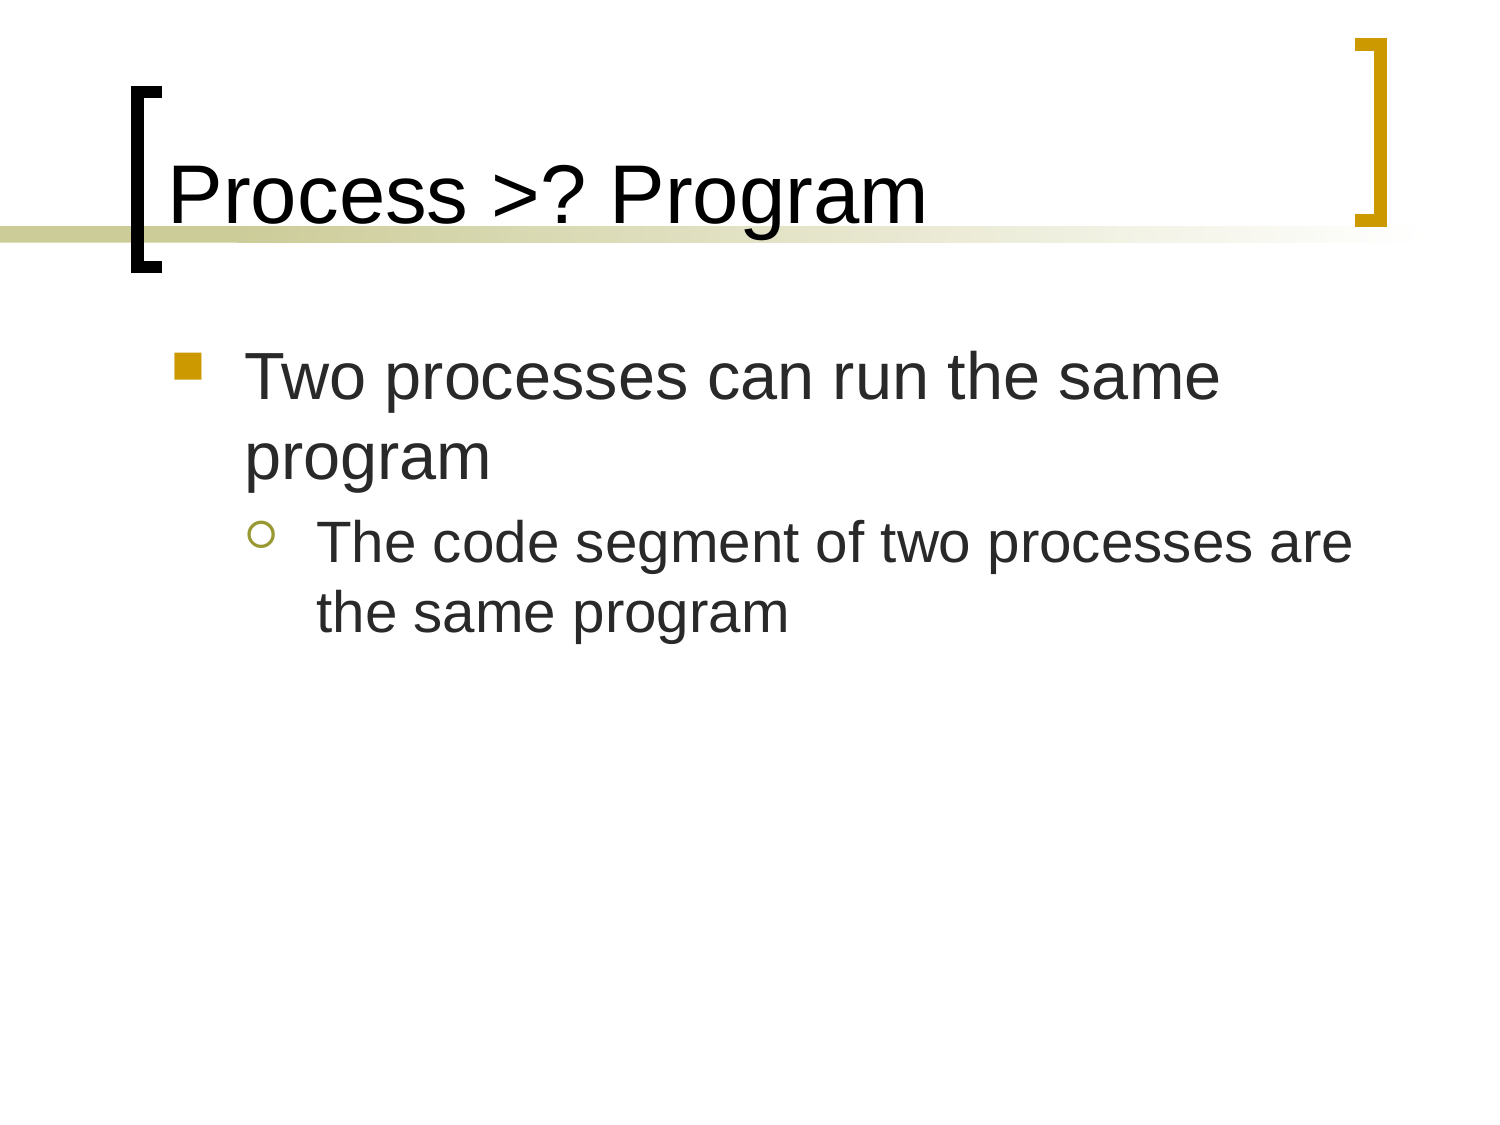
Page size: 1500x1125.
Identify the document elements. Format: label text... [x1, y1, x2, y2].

title Process >? Program [152, 15, 1328, 248]
list Two processes can run the same program The code segment of two processes are the same program [155, 324, 1413, 1000]
